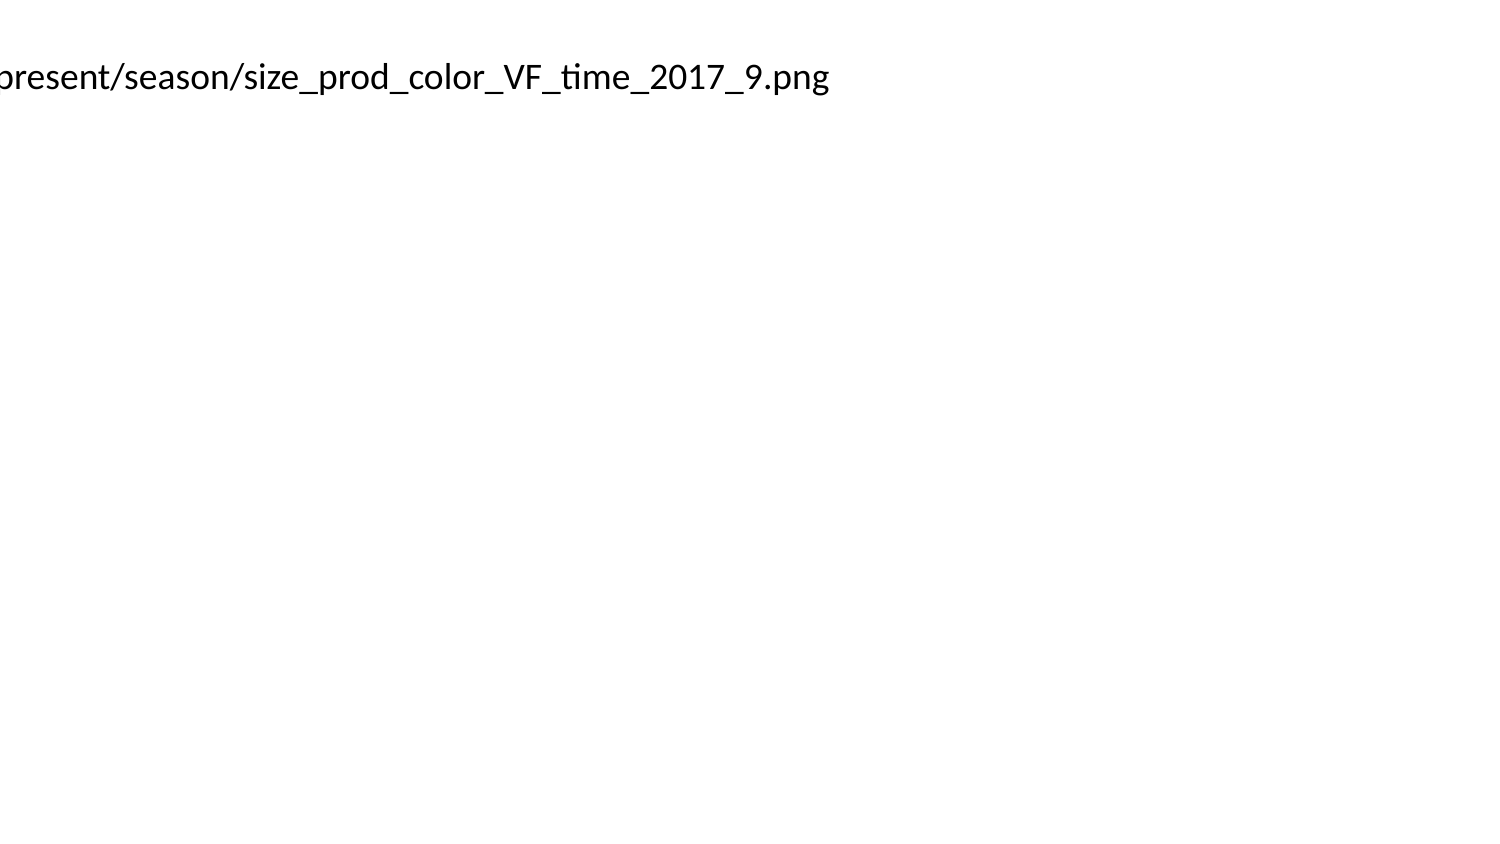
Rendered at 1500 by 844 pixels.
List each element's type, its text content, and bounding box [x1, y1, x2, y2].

text_box /mnt/y/Code/Analysis/graph/Graph_figures/VIC_LGA/present/season/size_prod_color_VF_time_2017_9.png [0, 0, 847, 105]
